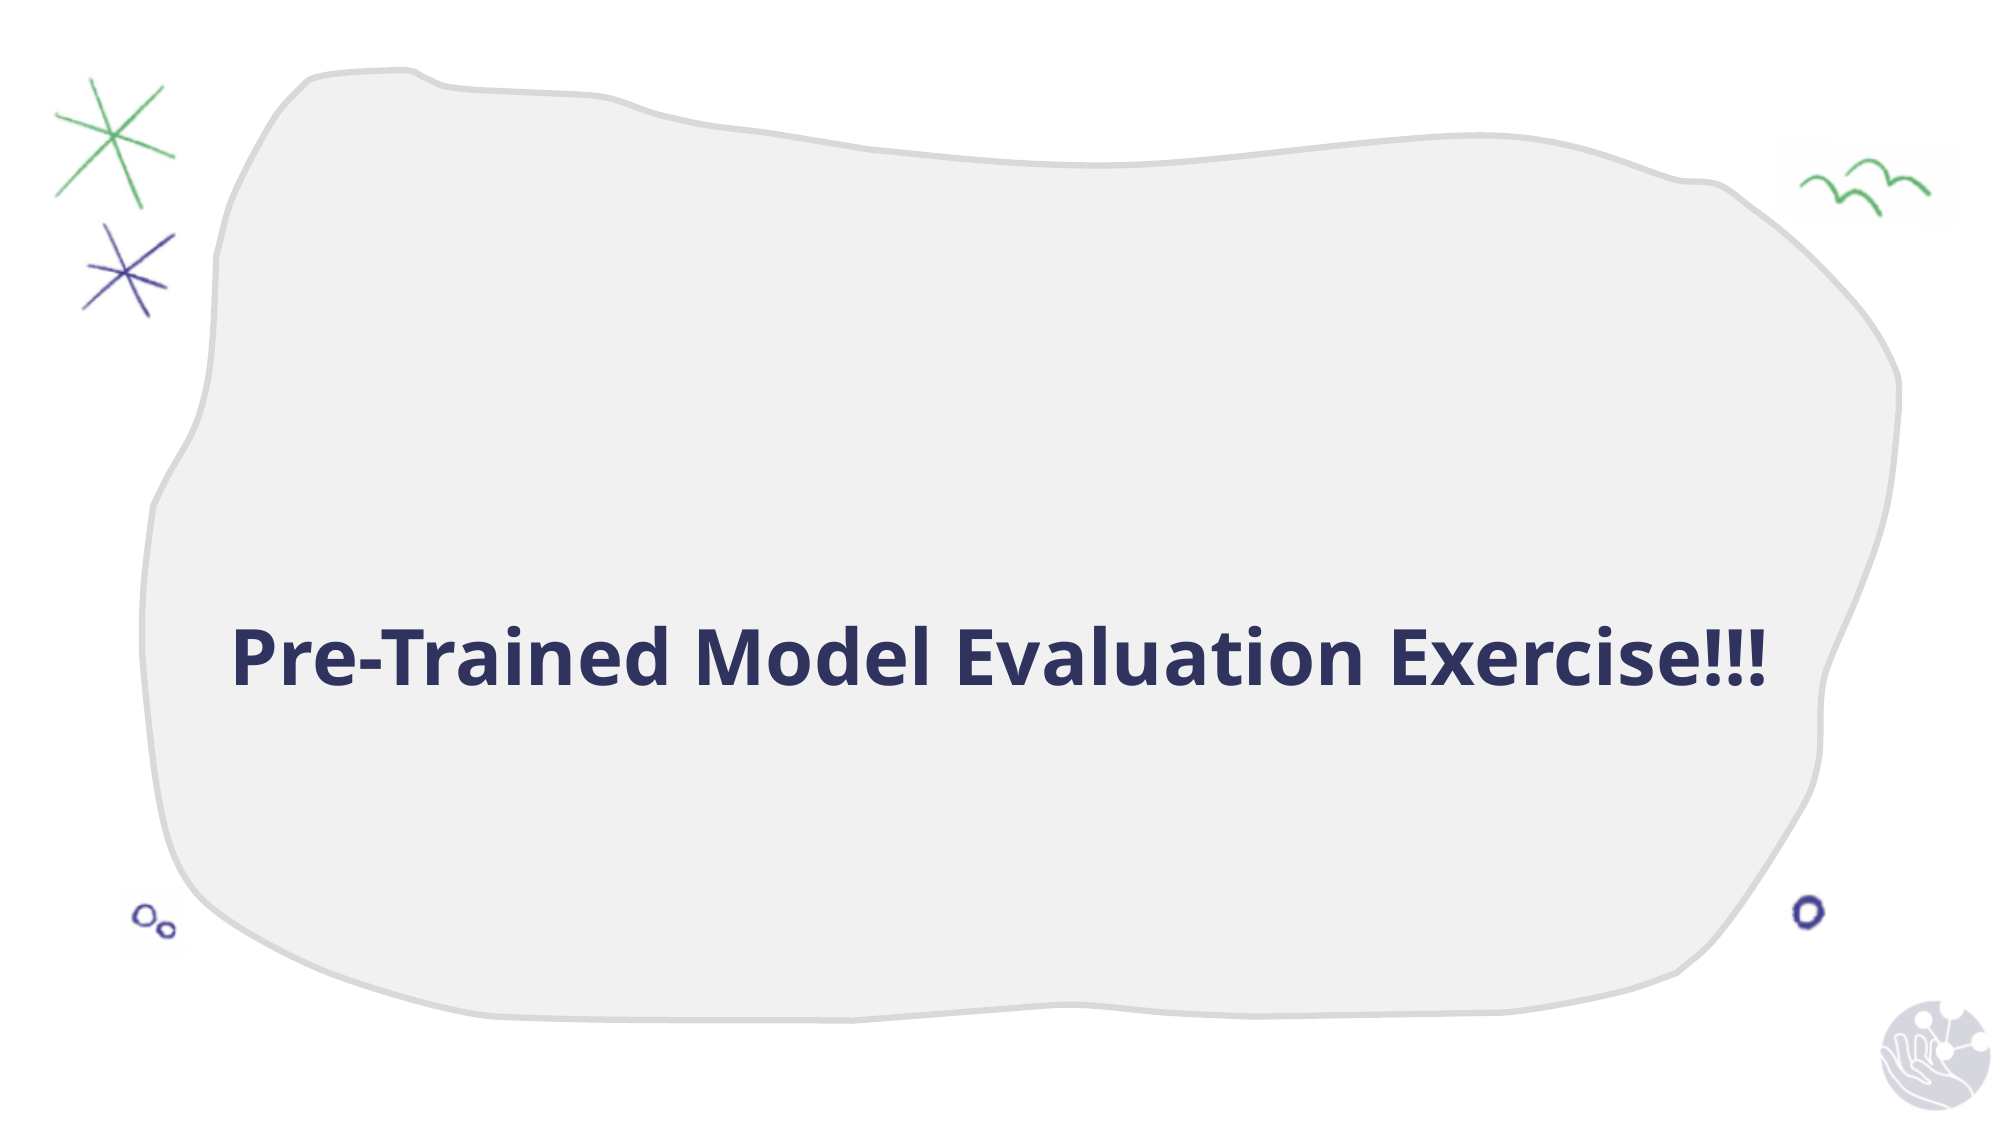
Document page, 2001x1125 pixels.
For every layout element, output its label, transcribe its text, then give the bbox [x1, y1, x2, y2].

picture [1782, 881, 1840, 940]
picture [119, 886, 187, 962]
title Pre-Trained Model Evaluation Exercise!!! [137, 562, 1863, 710]
picture [1866, 989, 1998, 1123]
picture [1773, 138, 1960, 228]
picture [23, 45, 202, 322]
